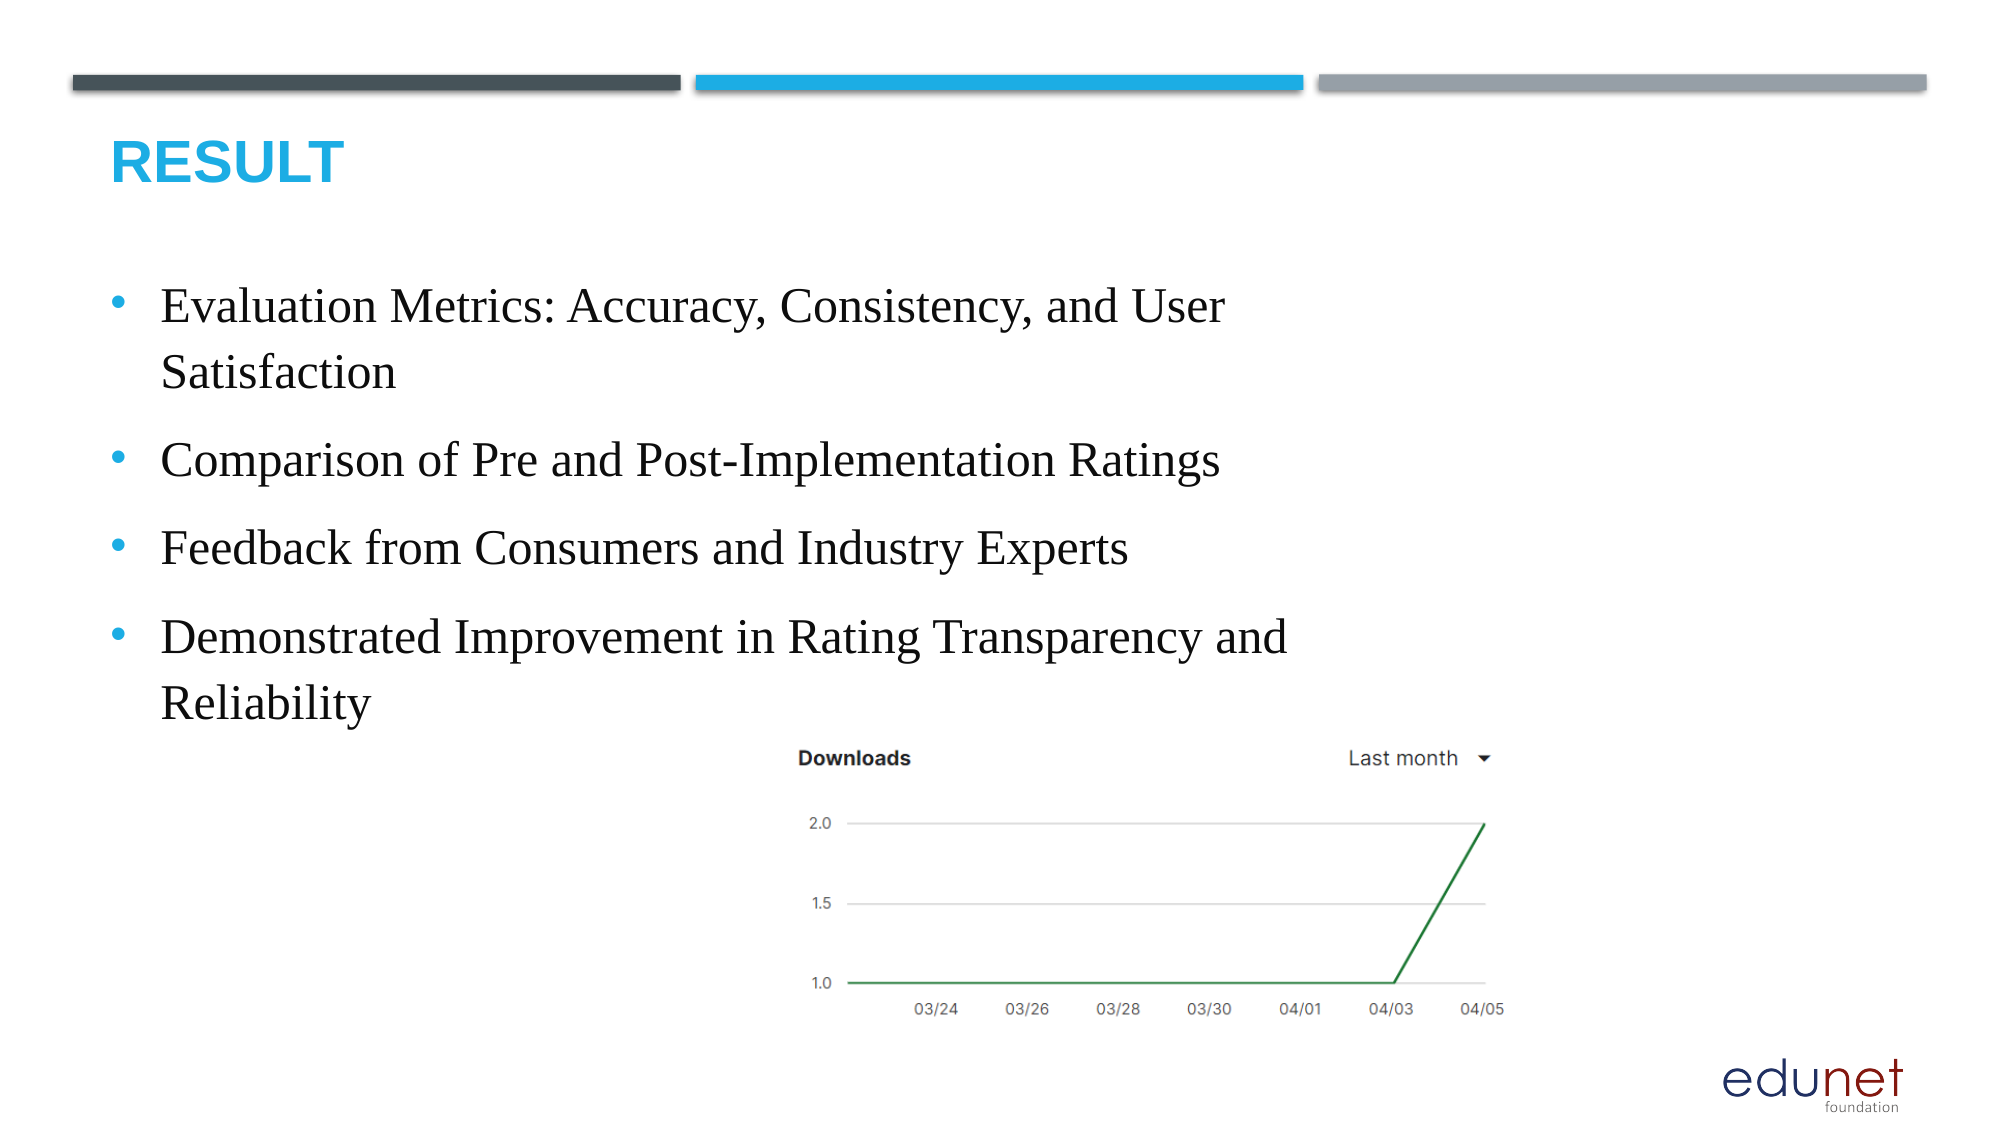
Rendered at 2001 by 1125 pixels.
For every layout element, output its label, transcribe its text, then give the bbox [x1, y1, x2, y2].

picture [1719, 1056, 1905, 1116]
picture [755, 701, 1536, 1056]
list Evaluation Metrics: Accuracy, Consistency, and User Satisfaction Comparison of Pre and Post-Implementation Ratings Feedback from Consumers and Industry Experts Demonstrated Improvement in Rating Transparency and Reliability [95, 158, 1418, 926]
title Result [95, 115, 1905, 203]
